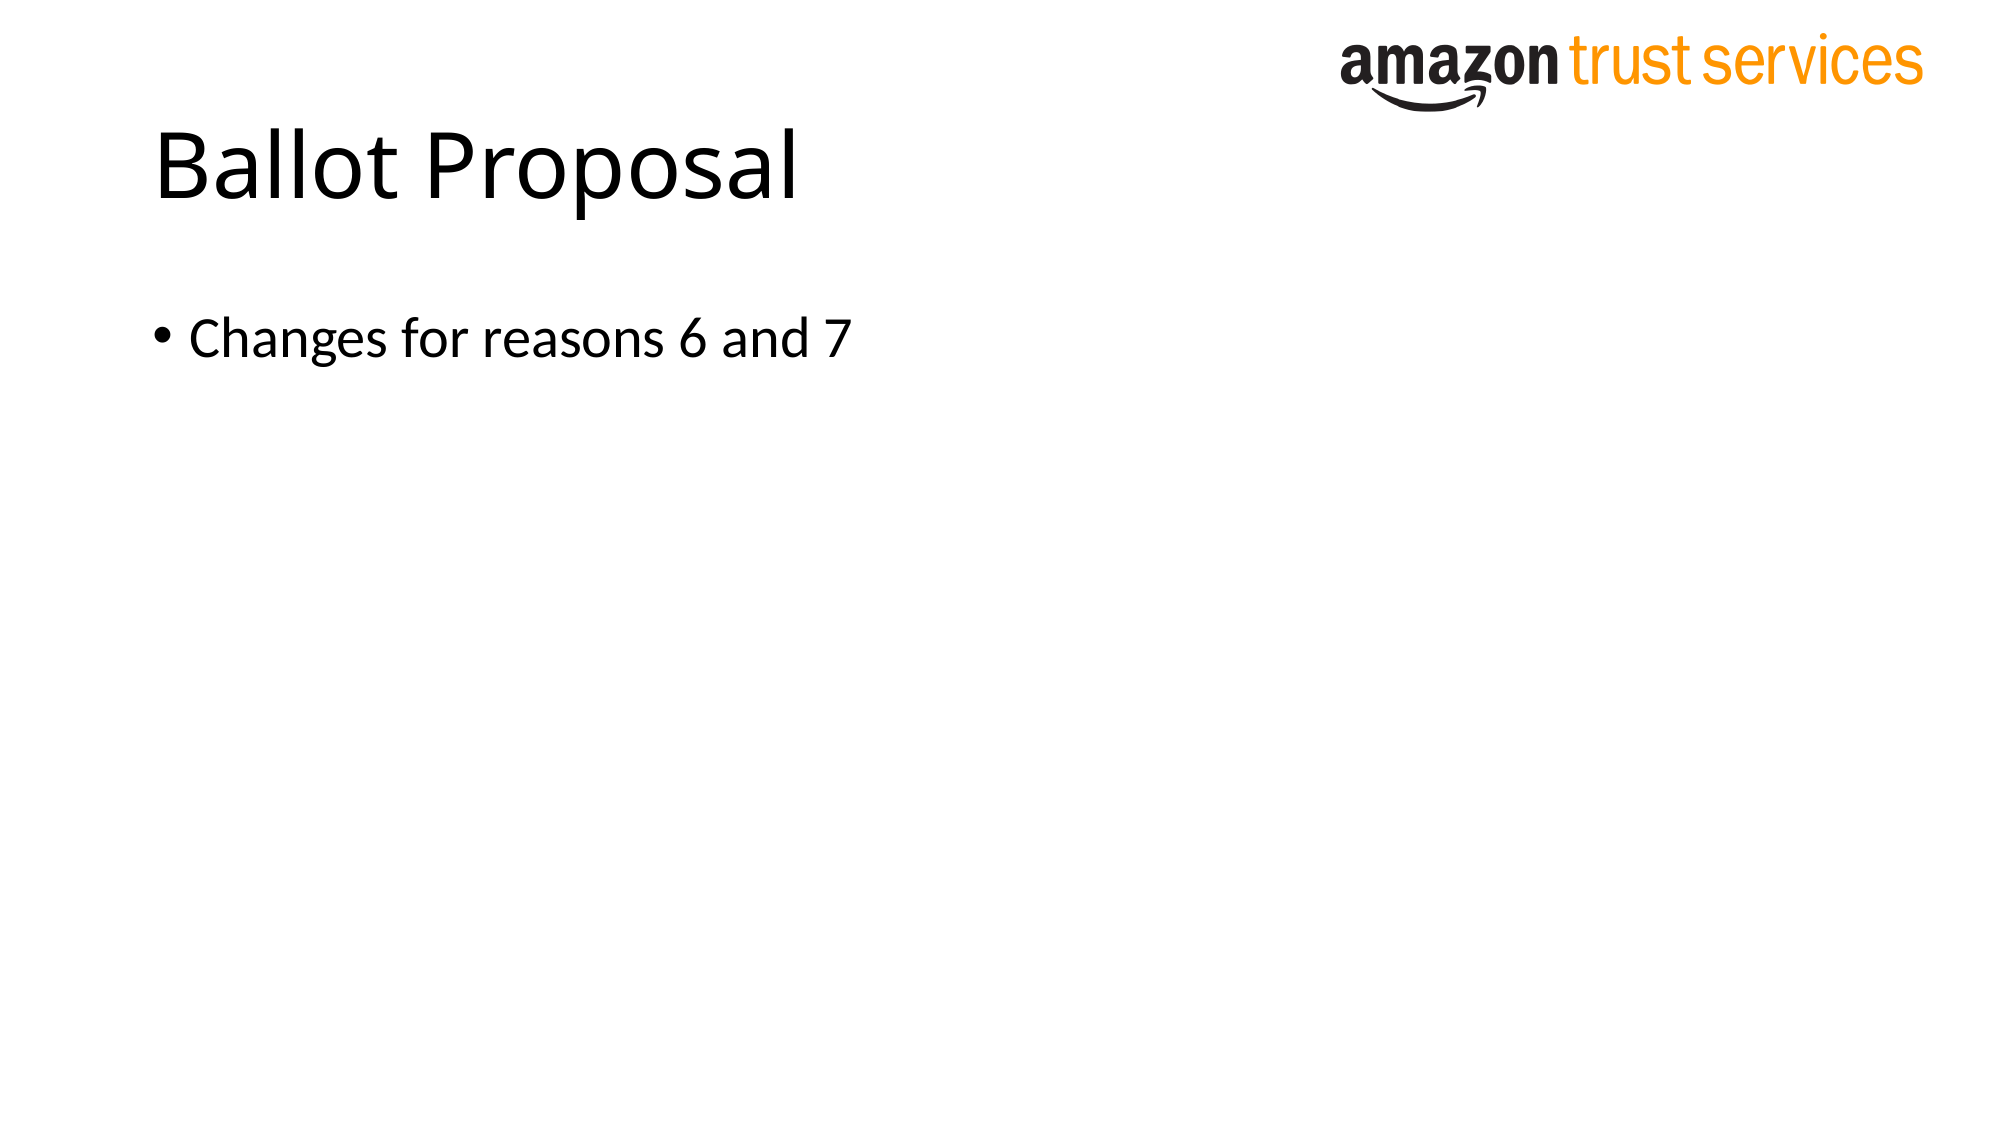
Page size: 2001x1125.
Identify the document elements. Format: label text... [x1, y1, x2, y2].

picture [1340, 33, 1923, 112]
title Ballot Proposal [137, 59, 1863, 278]
list Changes for reasons 6 and 7 [137, 299, 1863, 1014]
